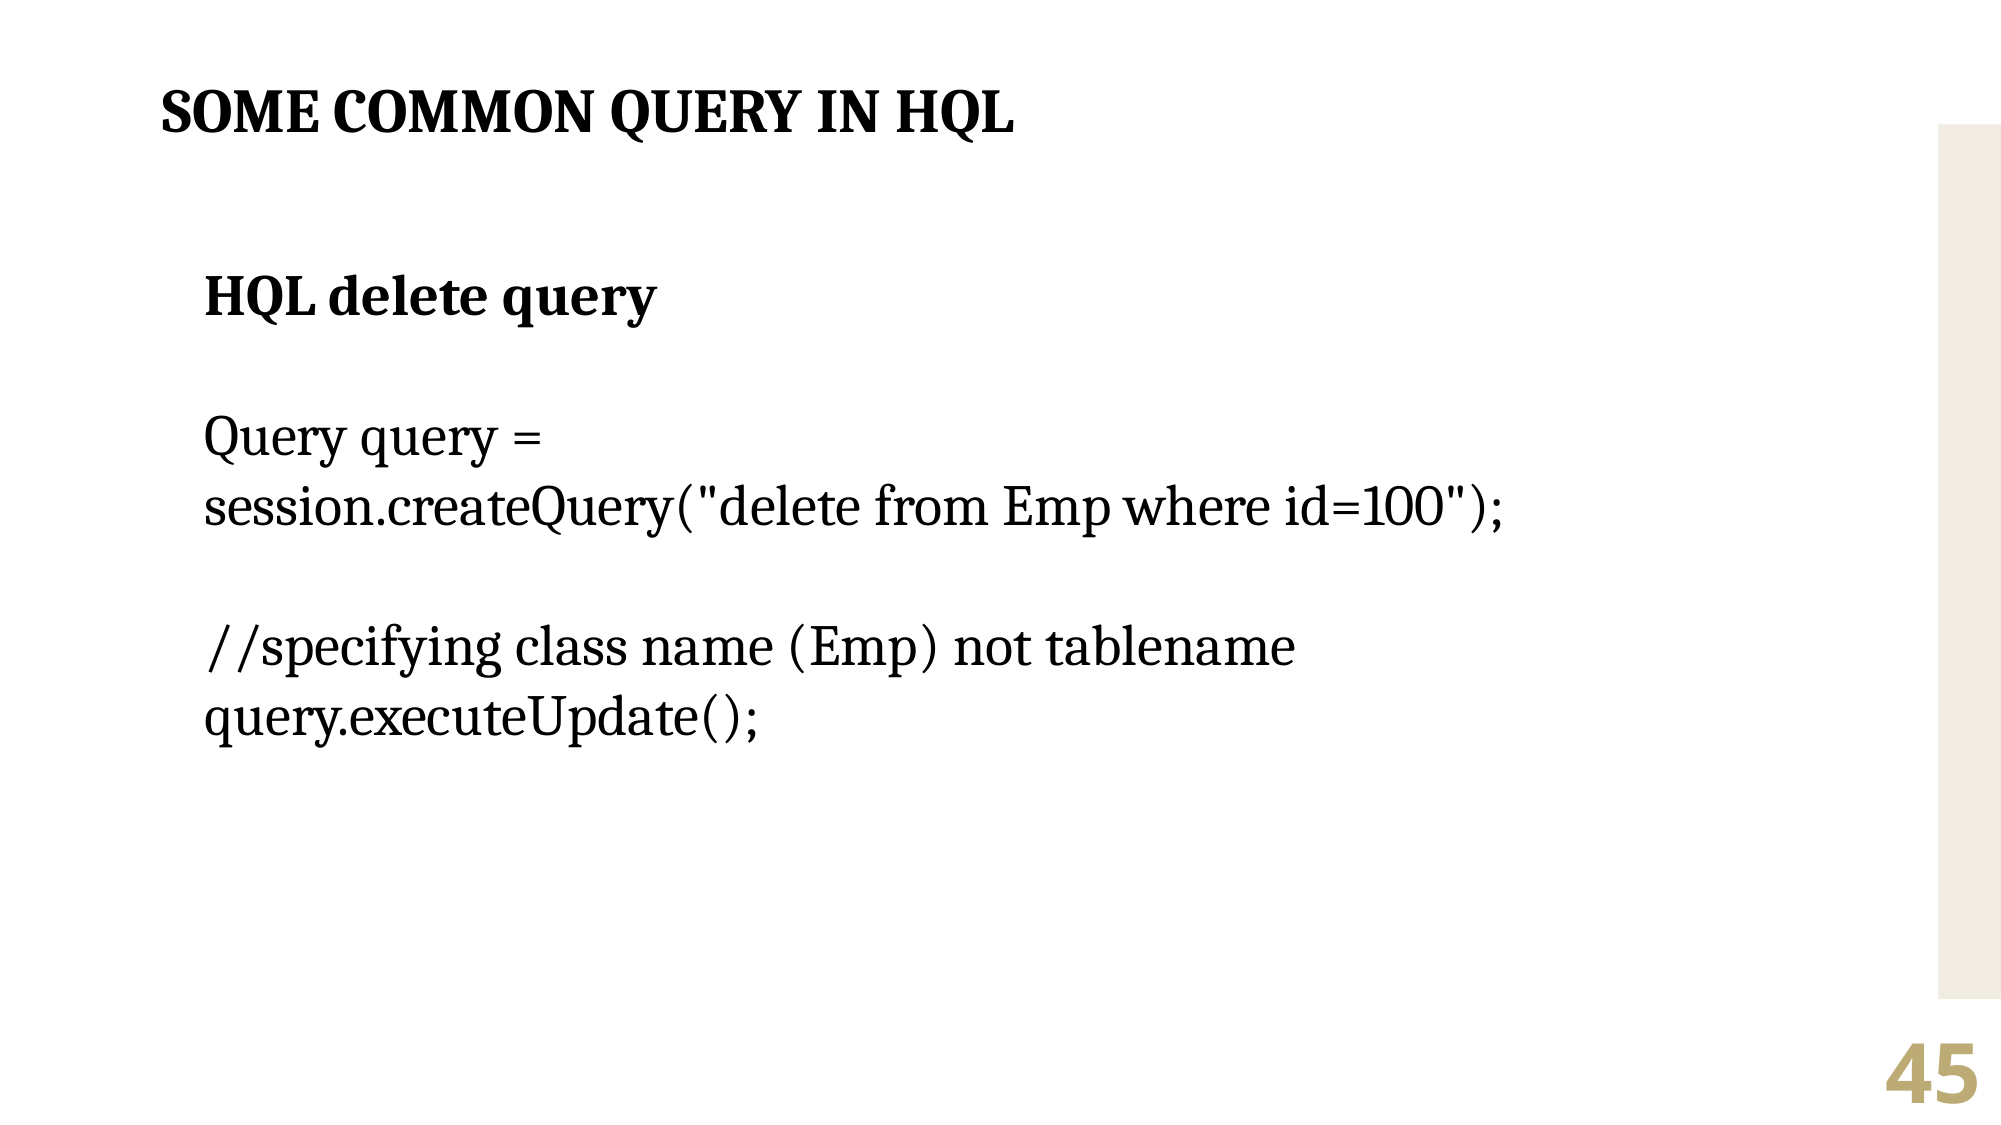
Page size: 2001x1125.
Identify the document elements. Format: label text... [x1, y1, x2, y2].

text_box SOME COMMON QUERY IN HQL [0, 62, 1236, 153]
slide_number 45 [1744, 1028, 1996, 1125]
text_box HQL delete query Query query = session.createQuery("delete from Emp where id=100"); //specifying class name (Emp) not tablename query.executeUpdate(); [189, 249, 1700, 825]
